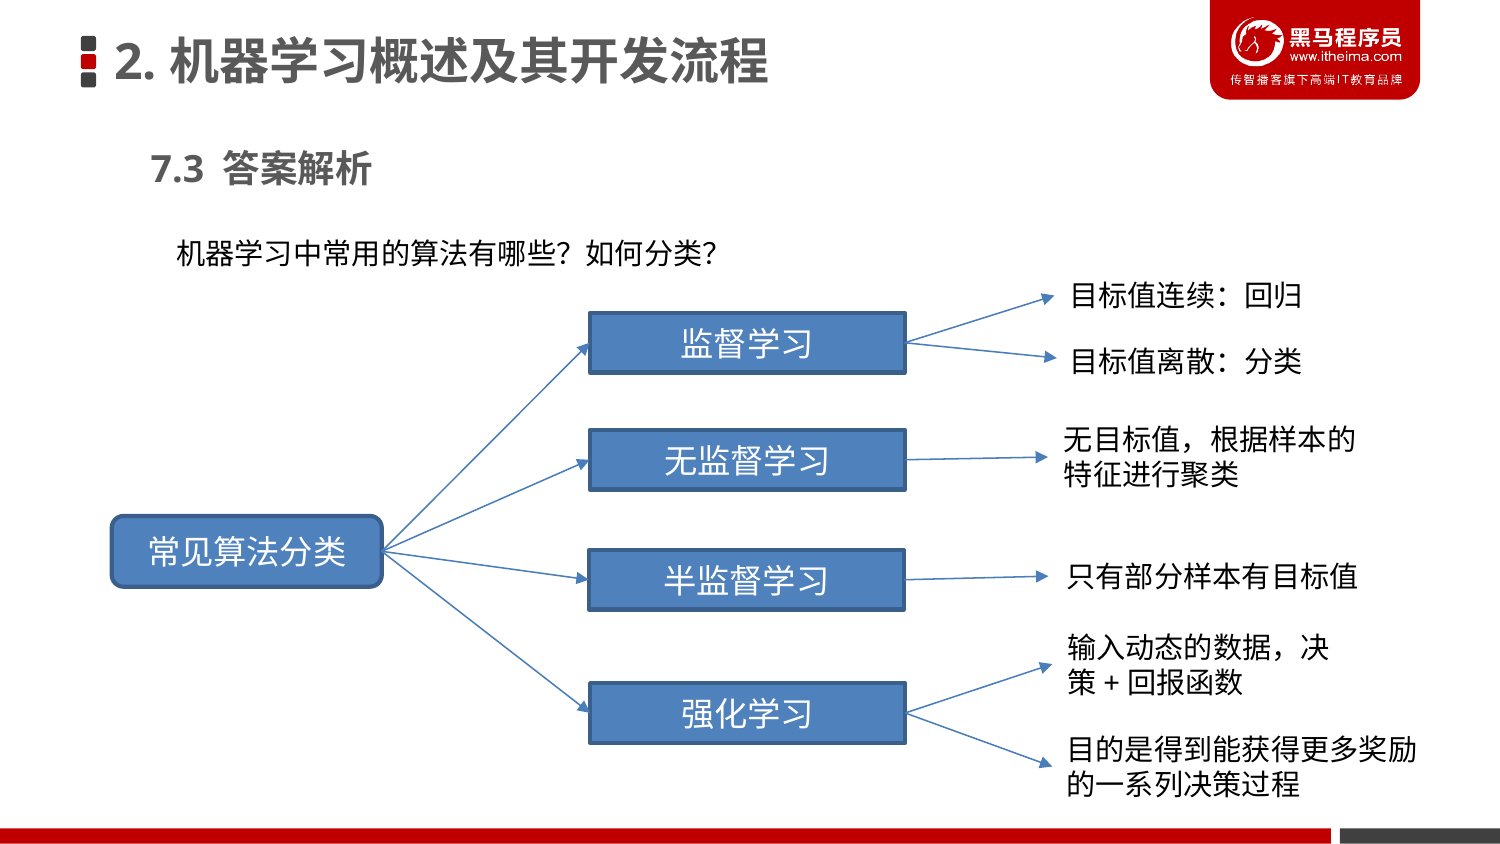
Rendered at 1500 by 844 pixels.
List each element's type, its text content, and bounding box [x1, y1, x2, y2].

text_box 强化学习 [588, 681, 899, 745]
text_box 目标值离散：分类 [1054, 335, 1391, 386]
text_box 2.机器学习概述及其开发流程 [103, 0, 987, 130]
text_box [904, 295, 1055, 342]
text_box 机器学习中常用的算法有哪些？如何分类？ [161, 227, 747, 278]
text_box 目的是得到能获得更多奖励的一系列决策过程 [1051, 723, 1447, 809]
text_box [903, 575, 1049, 580]
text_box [904, 342, 1058, 359]
picture [1212, 8, 1421, 94]
text_box 常见算法分类 [109, 513, 376, 589]
text_box 只有部分样本有目标值 [1051, 551, 1428, 602]
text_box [904, 664, 1053, 714]
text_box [381, 551, 591, 714]
text_box 输入动态的数据，决策+回报函数 [1052, 621, 1357, 707]
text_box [381, 459, 590, 549]
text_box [904, 456, 1049, 460]
text_box 无监督学习 [595, 428, 907, 492]
text_box 7.3 答案解析 [135, 137, 713, 198]
text_box 监督学习 [588, 311, 907, 375]
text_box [381, 342, 590, 459]
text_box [904, 721, 1053, 767]
text_box 目标值连续：回归 [1054, 269, 1370, 320]
text_box 半监督学习 [596, 548, 906, 612]
text_box 无目标值，根据样本的特征进行聚类 [1049, 414, 1378, 499]
